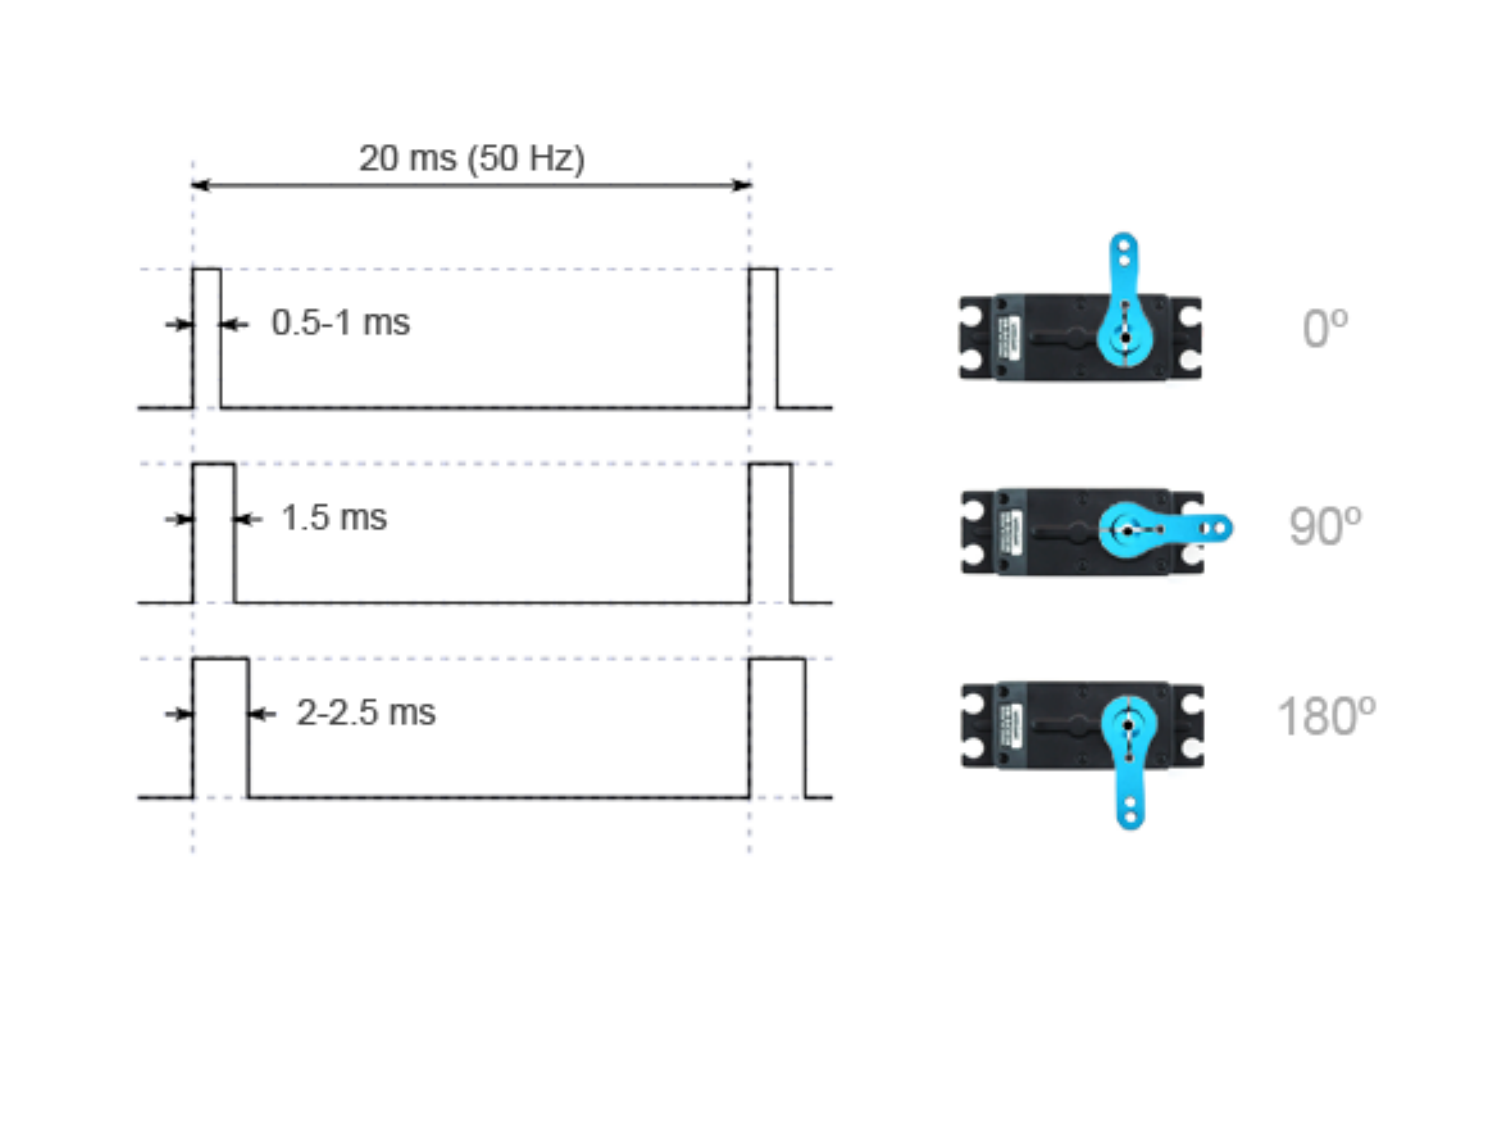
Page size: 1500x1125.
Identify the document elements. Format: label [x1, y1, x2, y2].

picture [41, 125, 1451, 882]
